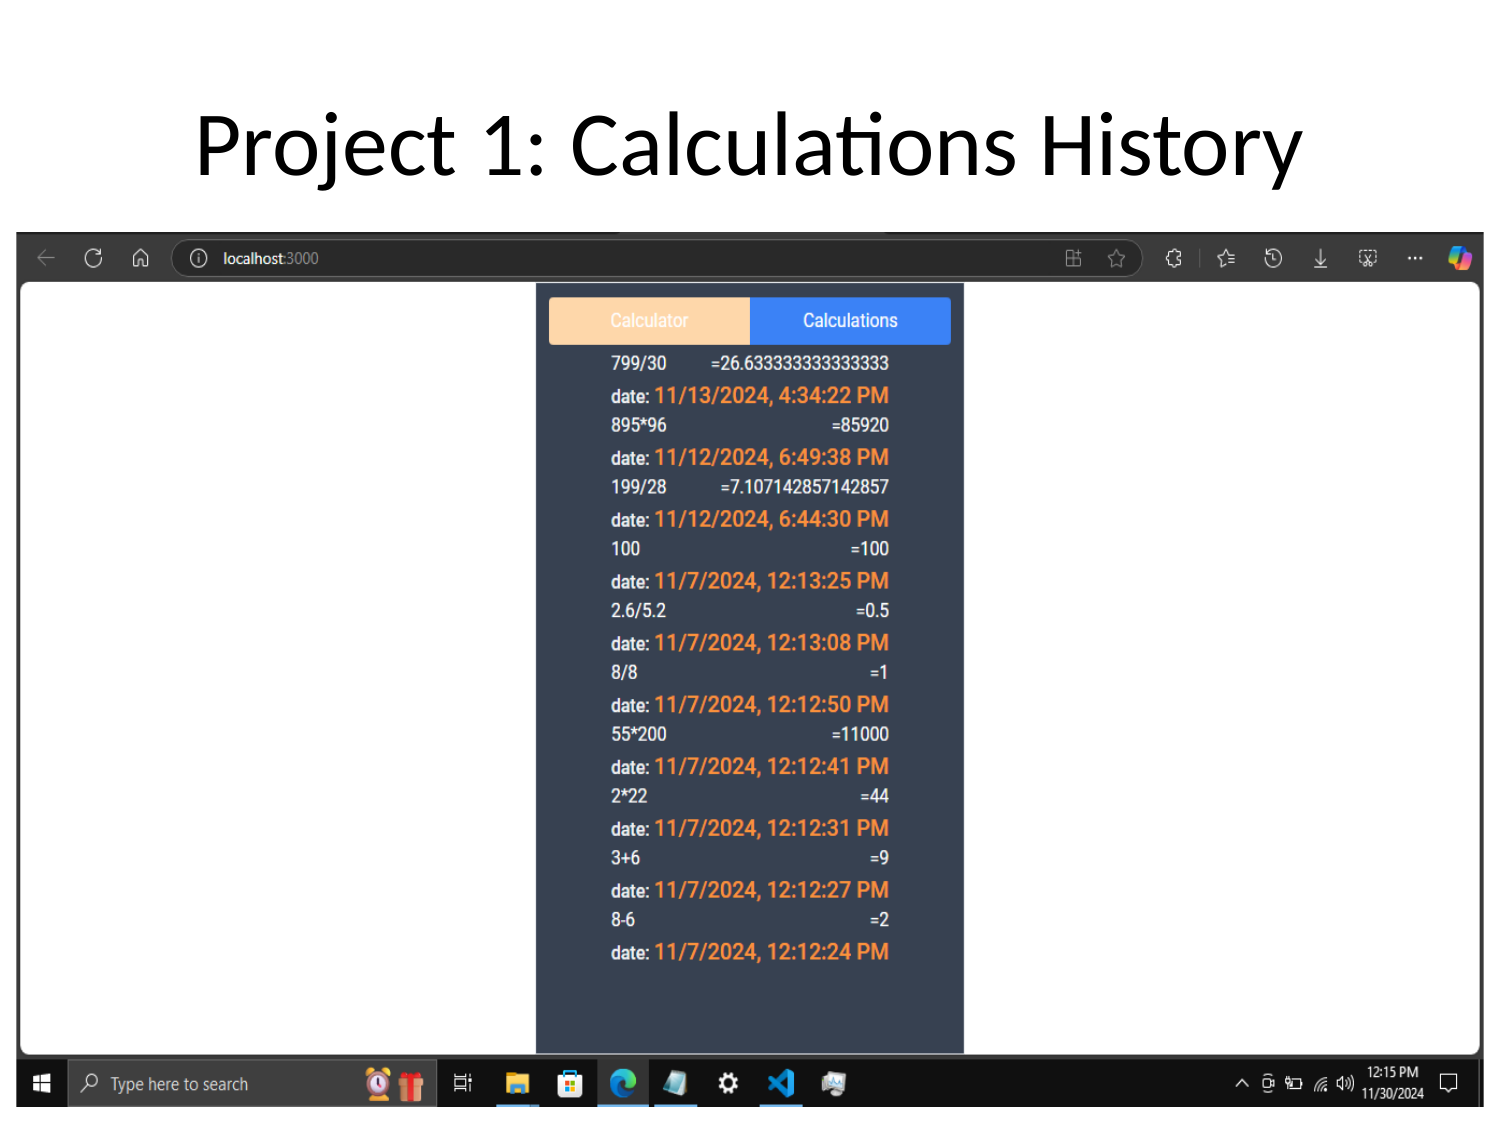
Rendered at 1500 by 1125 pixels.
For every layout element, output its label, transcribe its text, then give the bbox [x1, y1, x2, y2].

picture [15, 232, 1484, 1107]
title Project 1: Calculations History [75, 45, 1425, 230]
